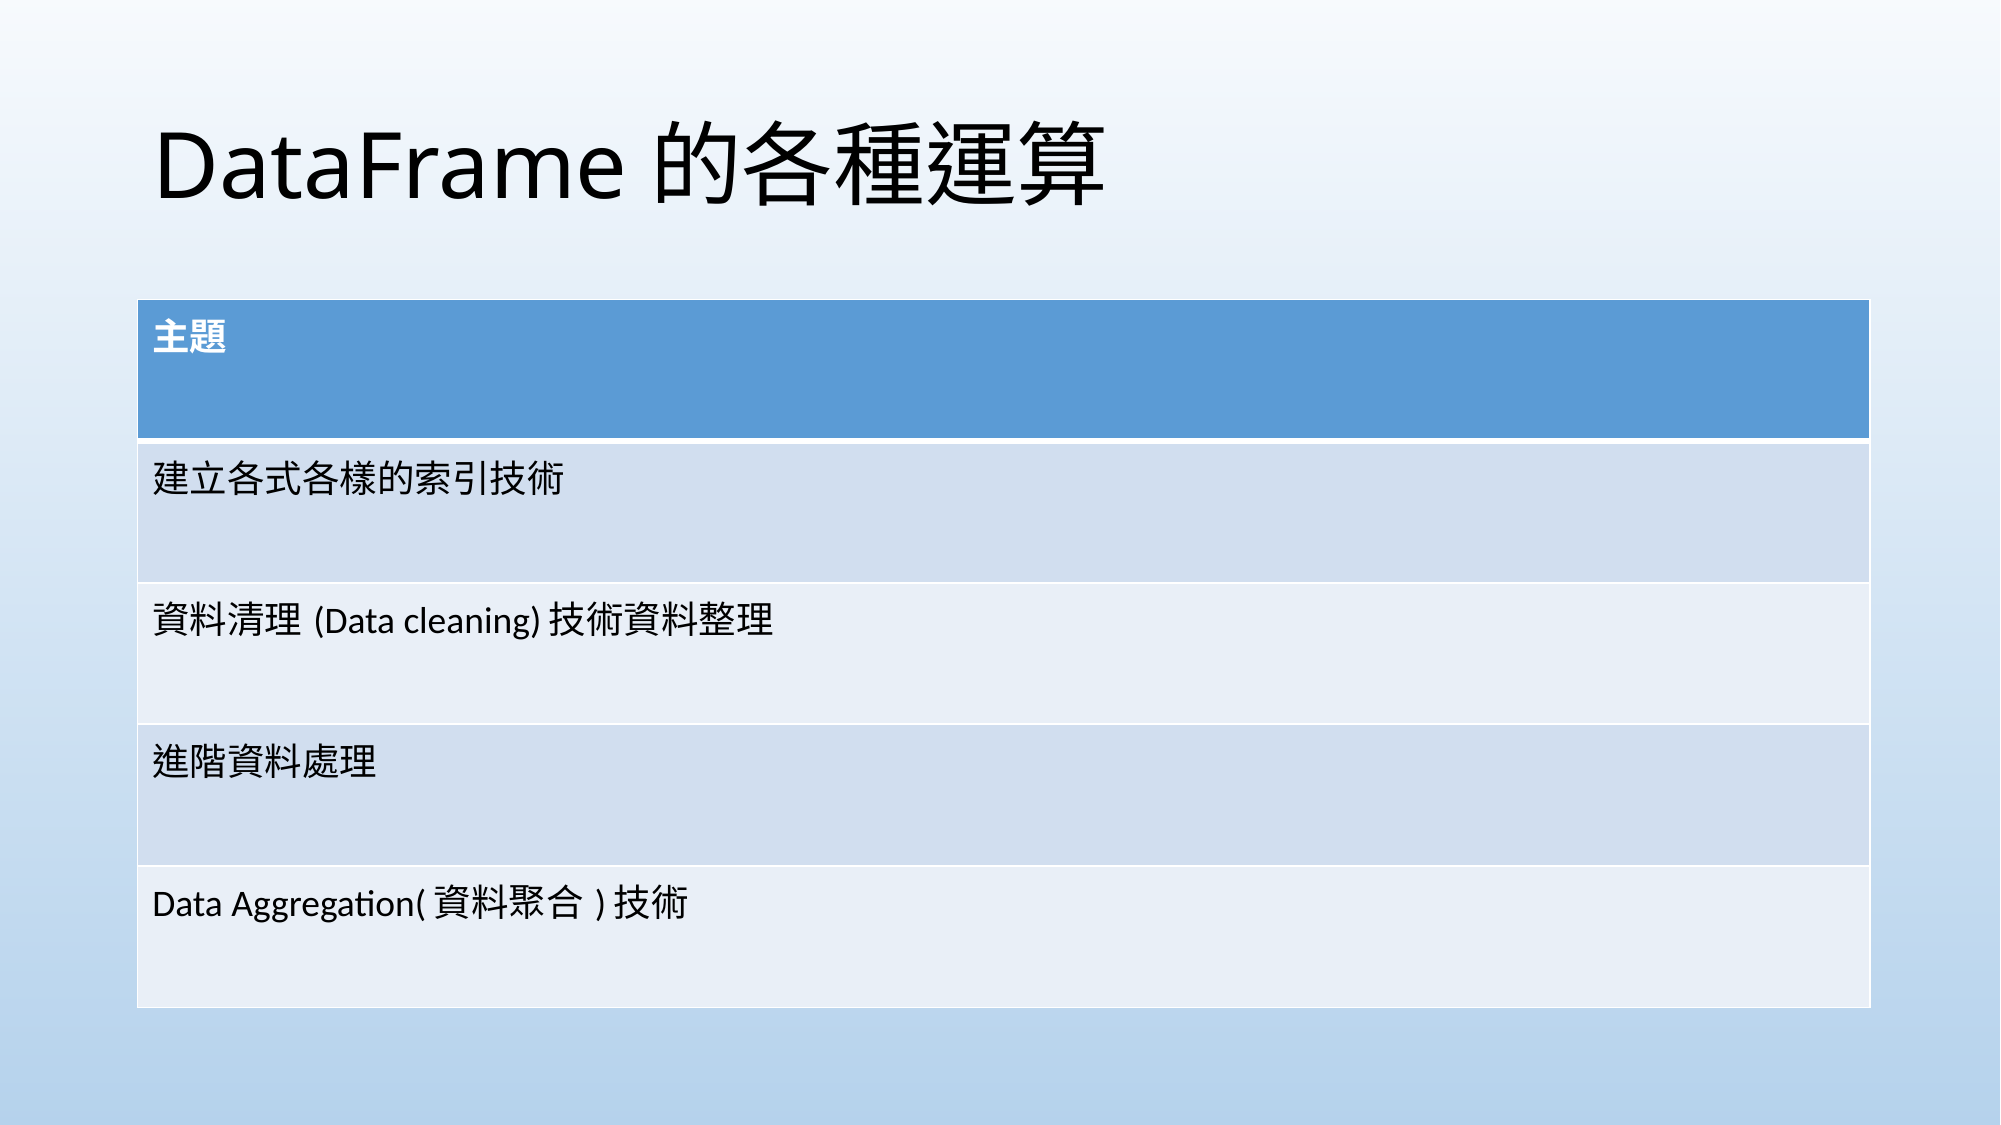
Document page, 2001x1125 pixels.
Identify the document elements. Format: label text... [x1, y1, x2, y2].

table_cell Data Aggregation(資料聚合)技術 [138, 867, 1869, 1007]
table_cell 建立各式各樣的索引技術 [138, 444, 1869, 582]
table_header 主題 [138, 300, 1869, 438]
table_cell 進階資料處理 [138, 725, 1869, 865]
table_cell 資料清理(Data cleaning)技術資料整理 [138, 584, 1869, 723]
title DataFrame的各種運算 [137, 59, 1863, 278]
